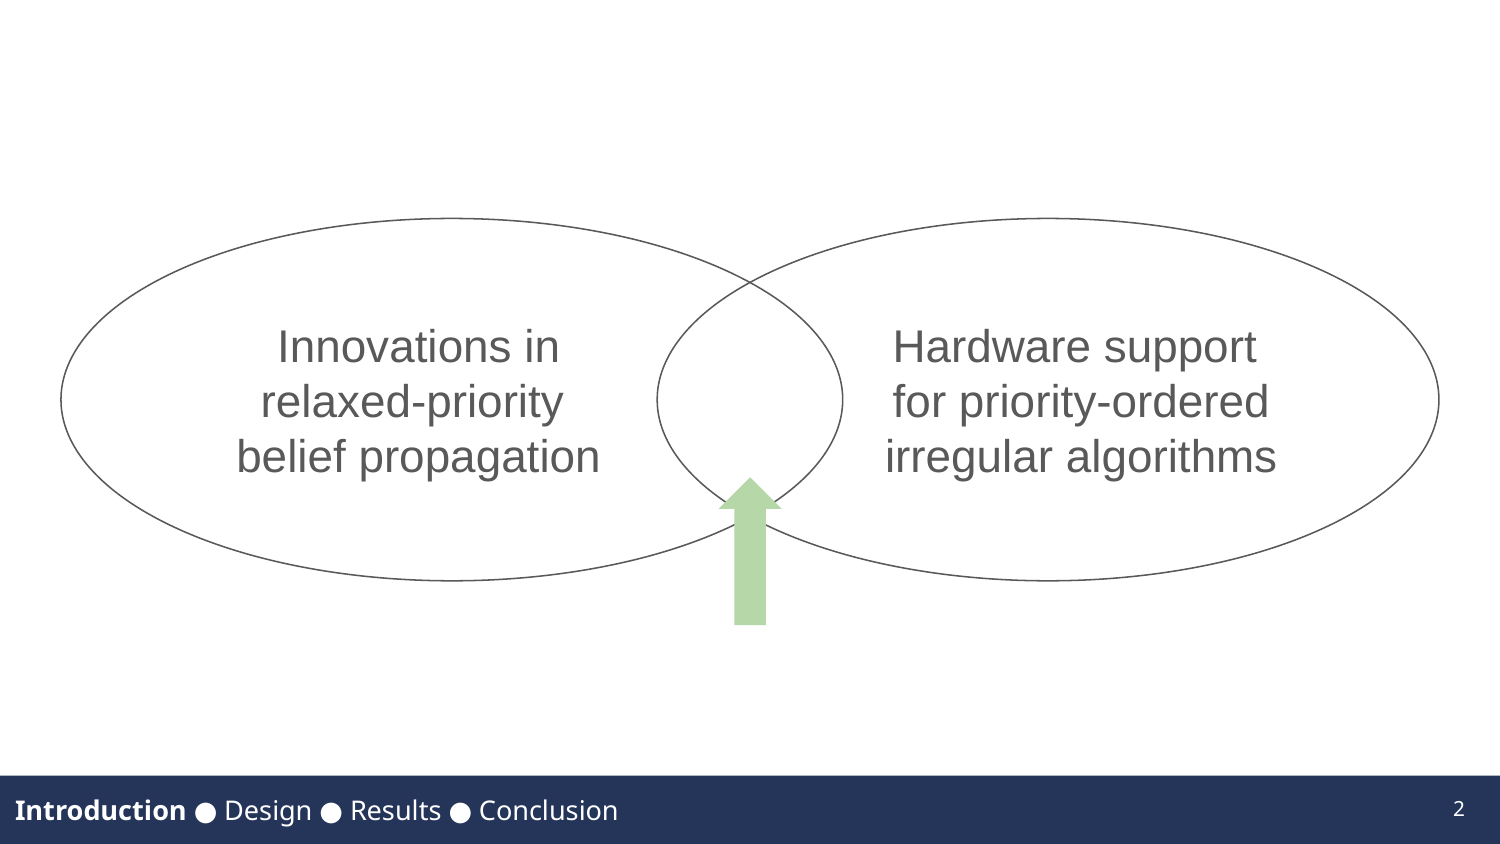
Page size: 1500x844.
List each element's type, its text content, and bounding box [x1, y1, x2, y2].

text_box Introduction ● Design ● Results ● Conclusion [0, 777, 1390, 842]
slide_number 2 [1390, 777, 1480, 842]
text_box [60, 218, 1440, 626]
